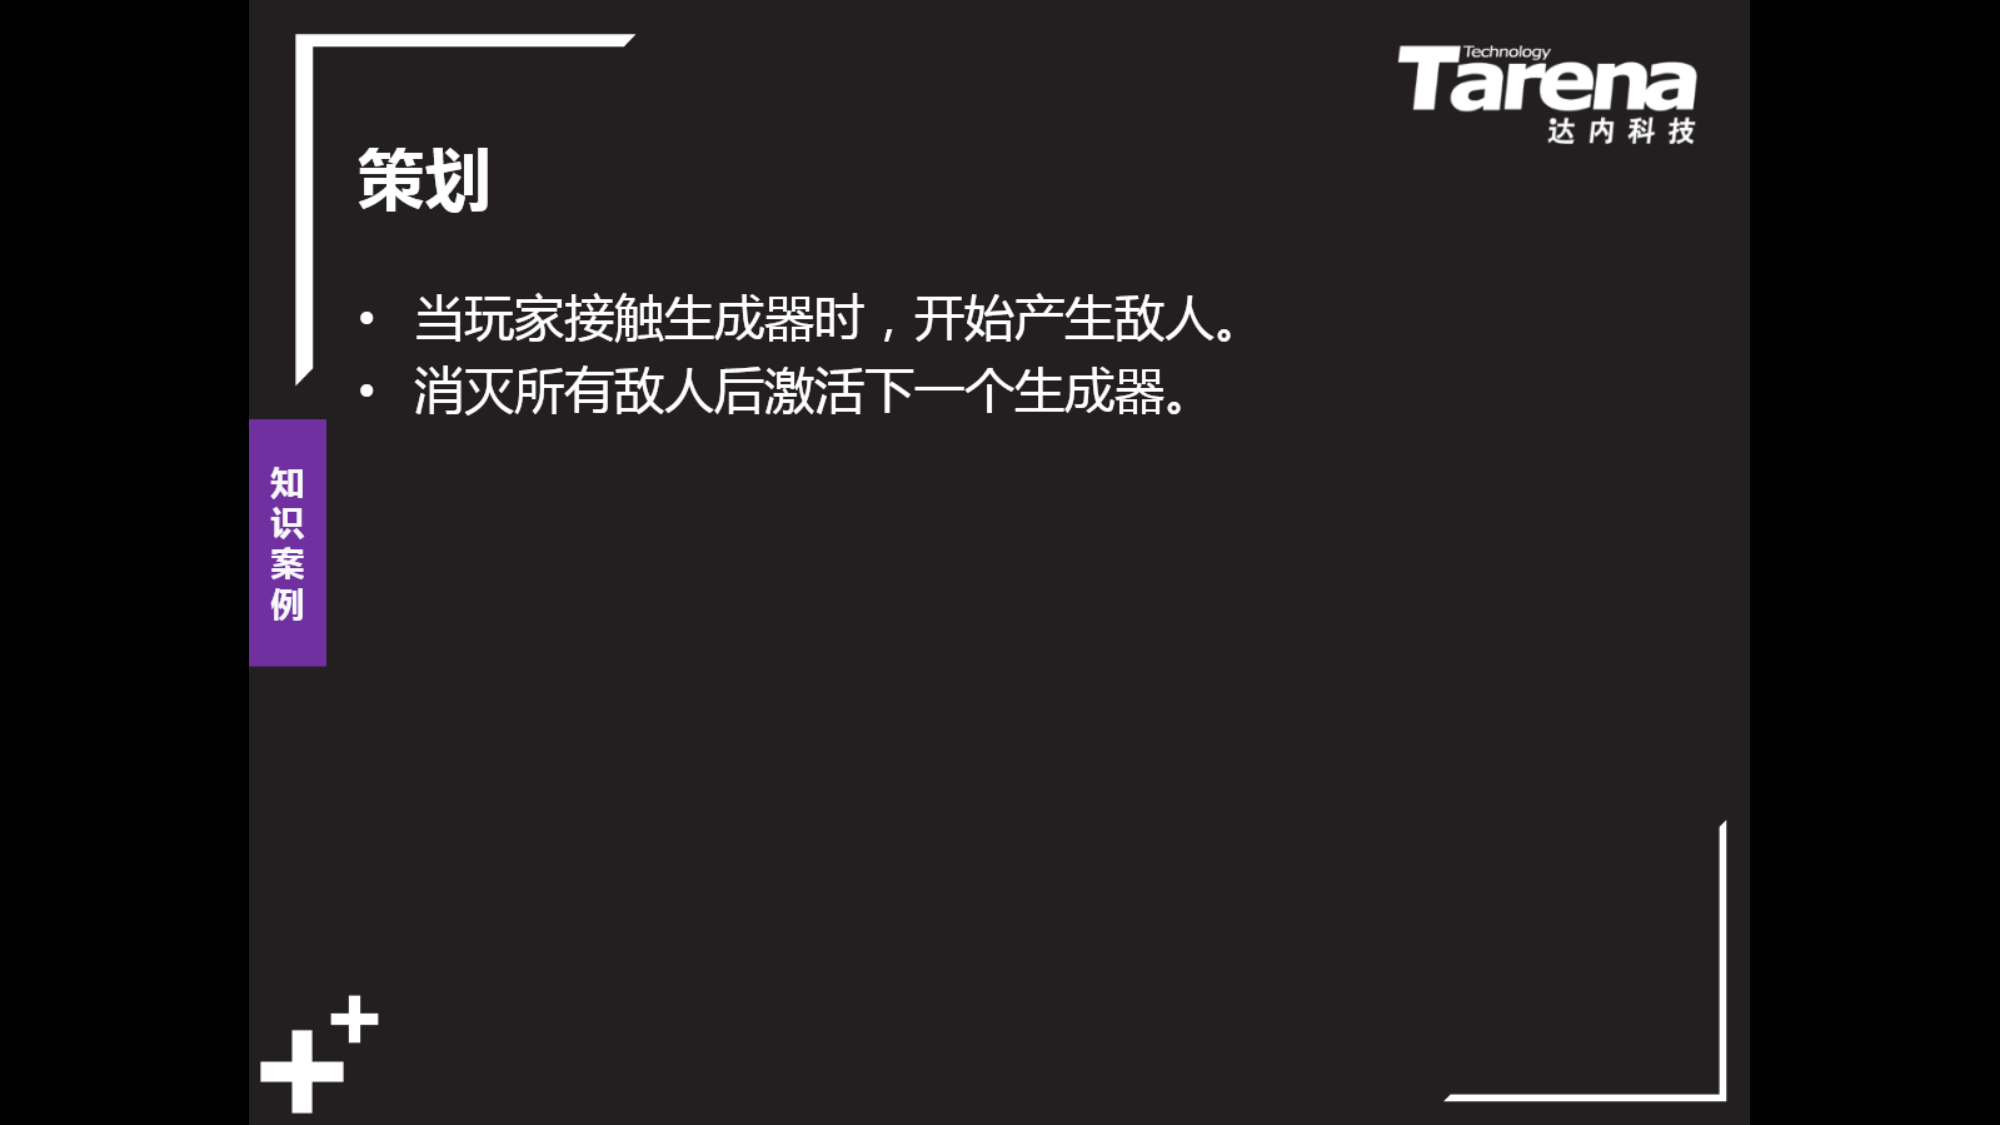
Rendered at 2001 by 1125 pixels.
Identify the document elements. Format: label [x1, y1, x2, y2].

picture [249, 0, 1750, 1125]
